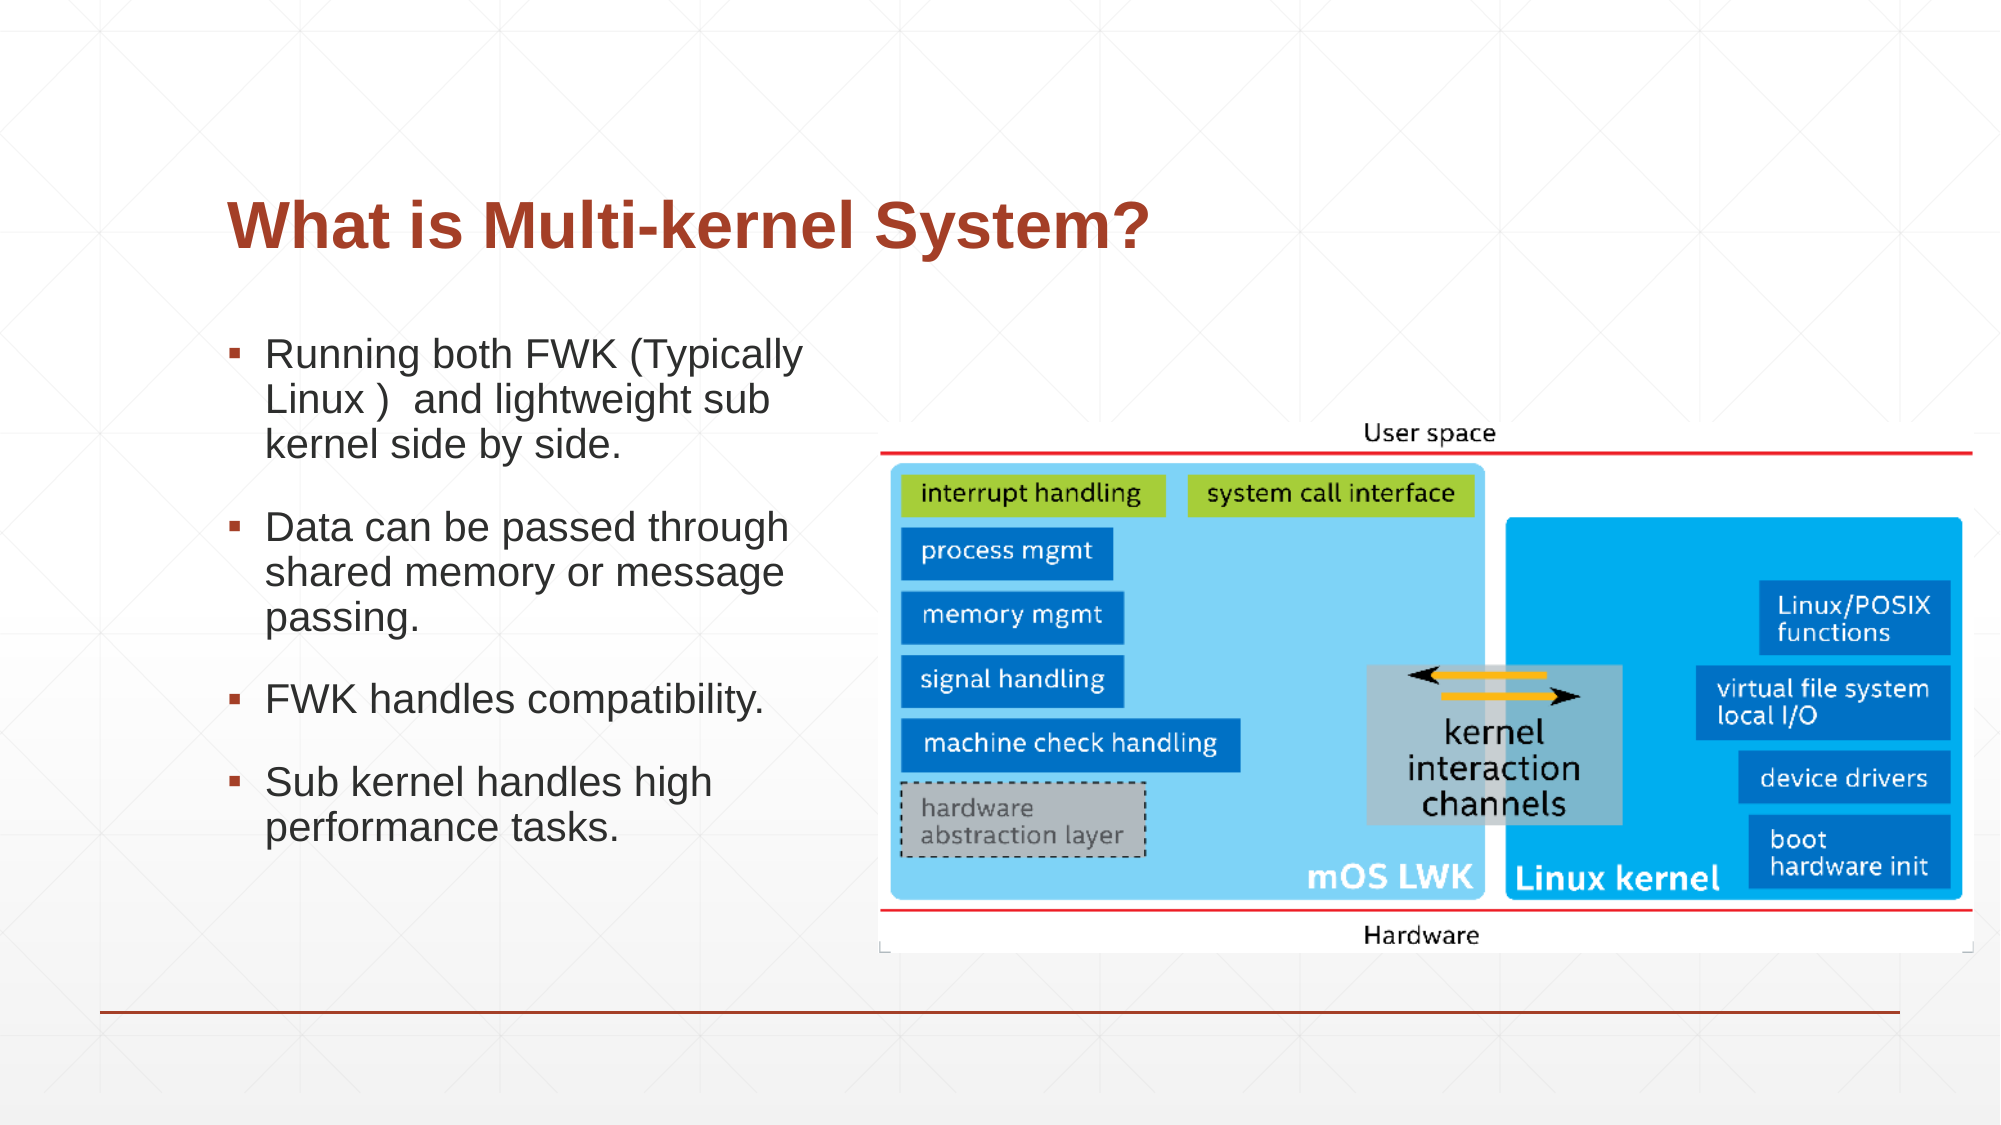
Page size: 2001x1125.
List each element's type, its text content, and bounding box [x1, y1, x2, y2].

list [878, 422, 1975, 953]
title What is Multi-kernel System? [212, 82, 1788, 271]
text_box Running both FWK (Typically Linux ) and lightweight sub kernel side by side. Data can be passed through shared memory or message passing. FWK handles compatibility. Sub kernel handles high performance tasks. [212, 324, 860, 990]
